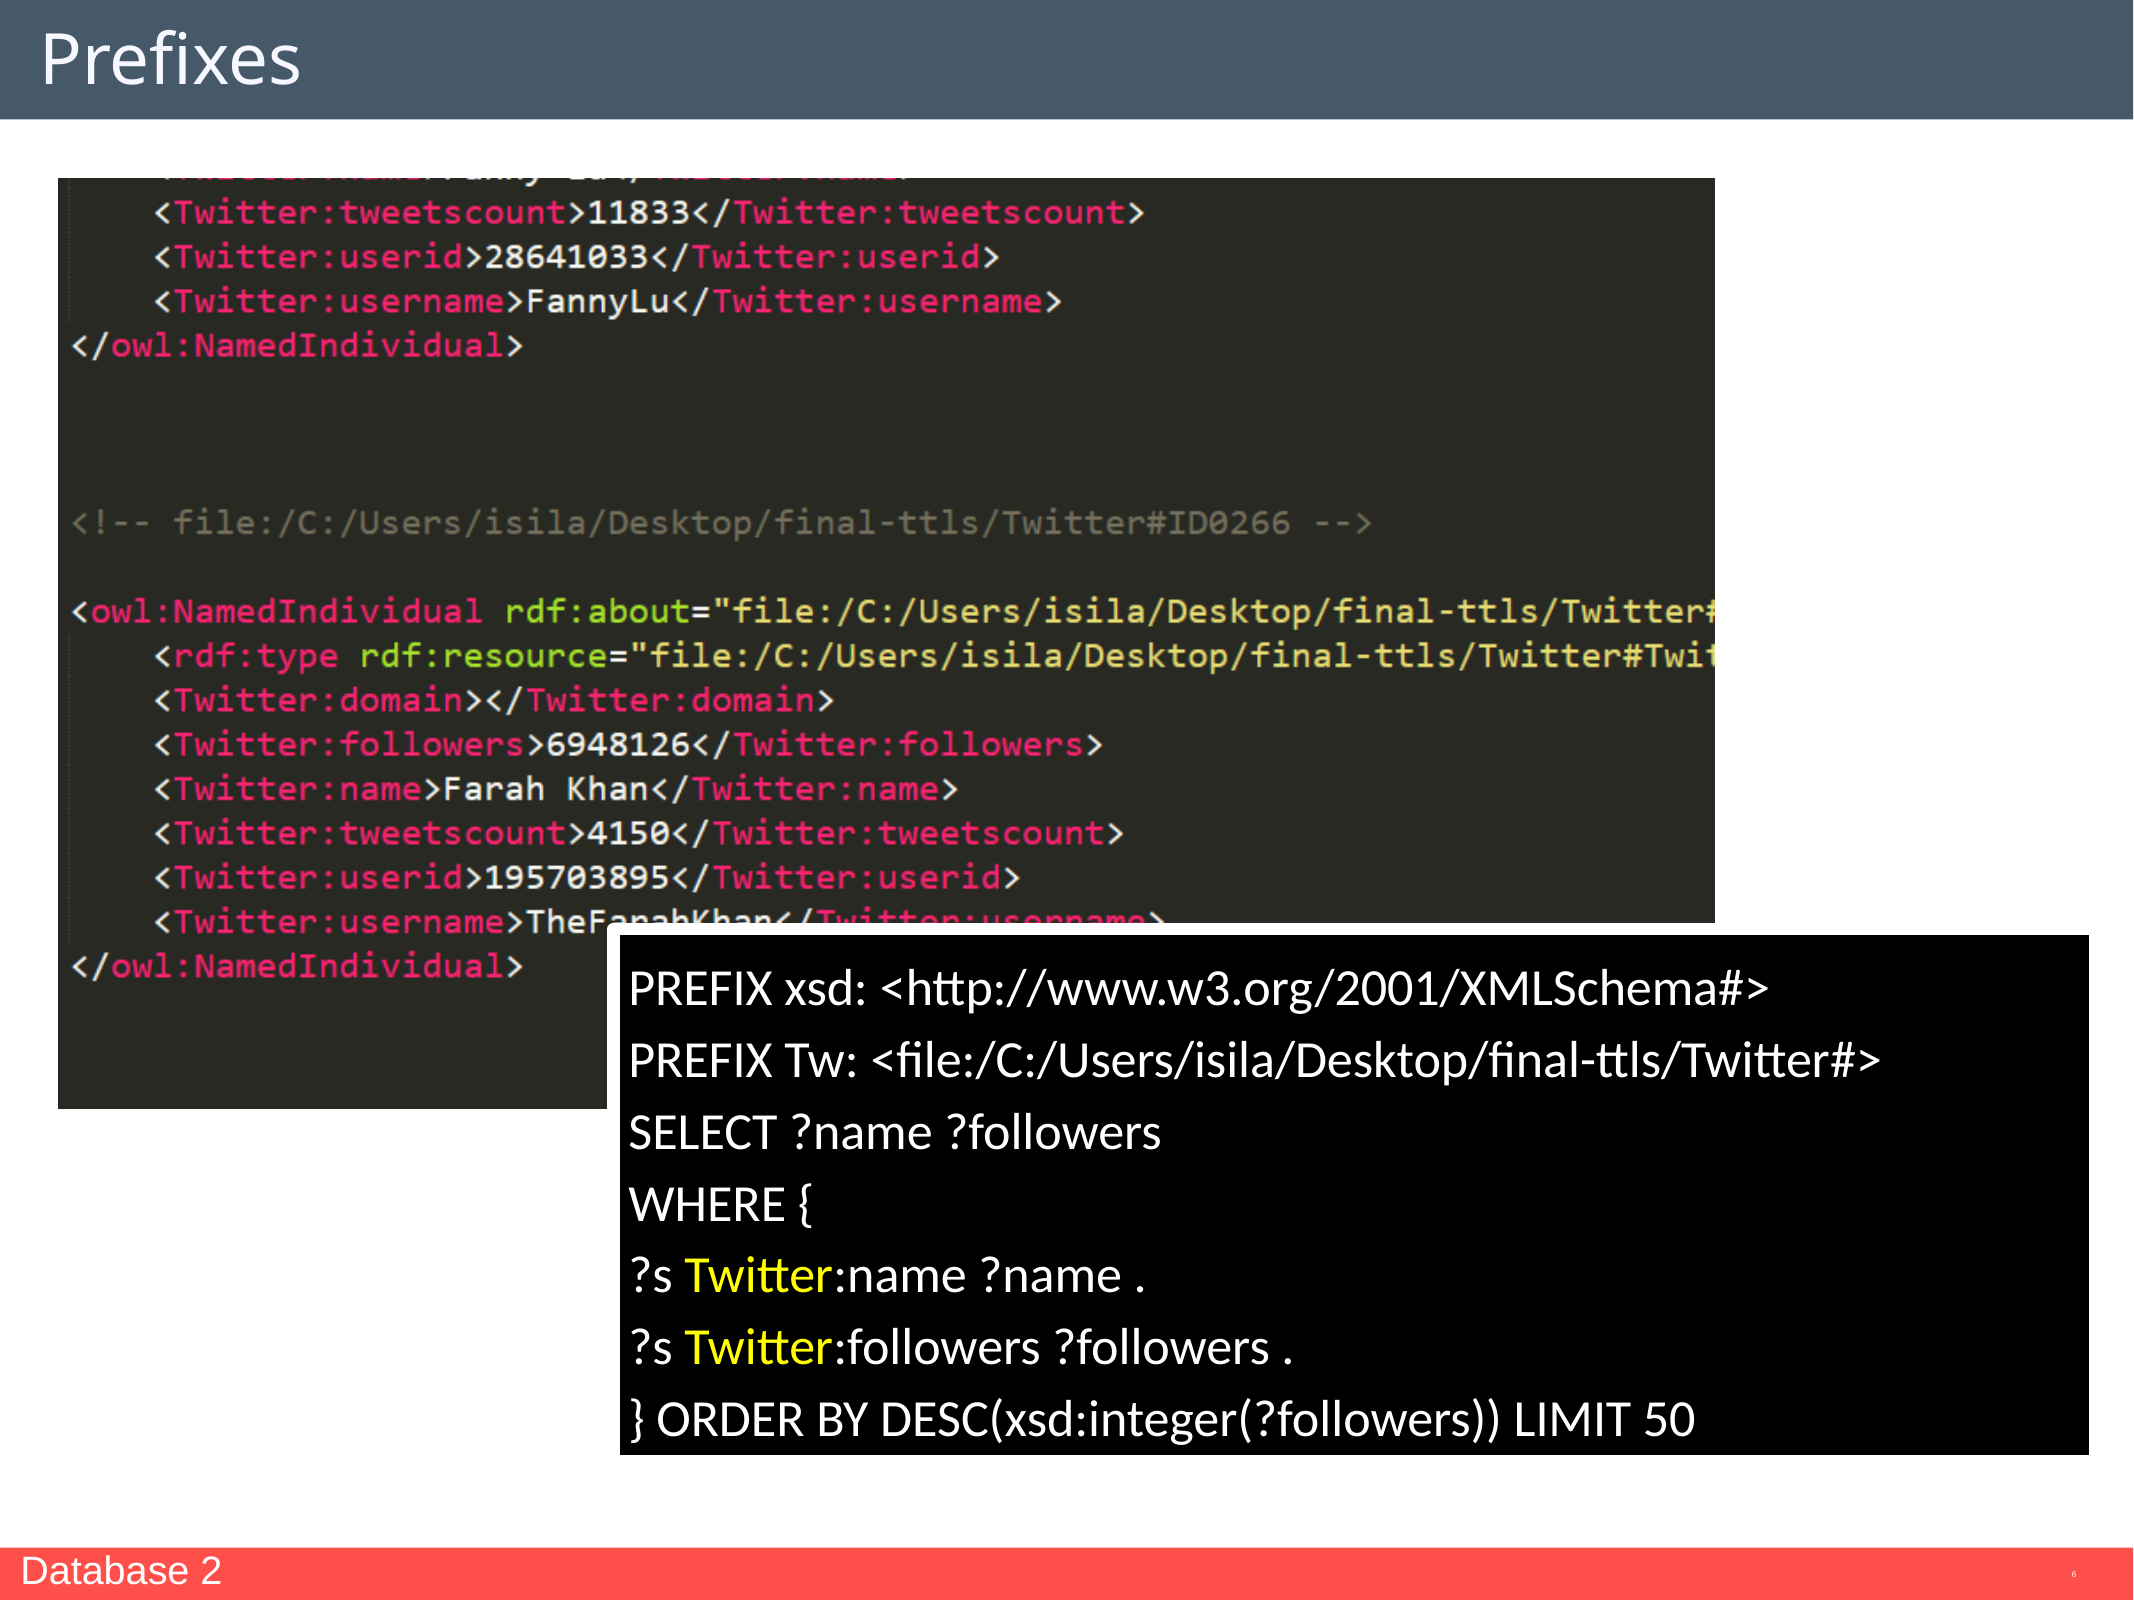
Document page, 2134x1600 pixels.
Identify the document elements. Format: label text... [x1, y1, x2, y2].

picture [58, 178, 1715, 1109]
title Prefixes [37, 12, 935, 282]
text_box 6 [2069, 1567, 2079, 1580]
text_box Database 2 [18, 1543, 225, 1593]
text_box PREFIX xsd: <http://www.w3.org/2001/XMLSchema#> PREFIX Tw: <file:/C:/Users/isila/Desktop/final-ttls/Twitter#> SELECT ?name ?followers WHERE { ?s Twitter:name ?name . ?s Twitter:followers ?followers . } ORDER BY DESC(xsd:integer(?followers)) LIMIT 50 [613, 929, 2095, 1462]
